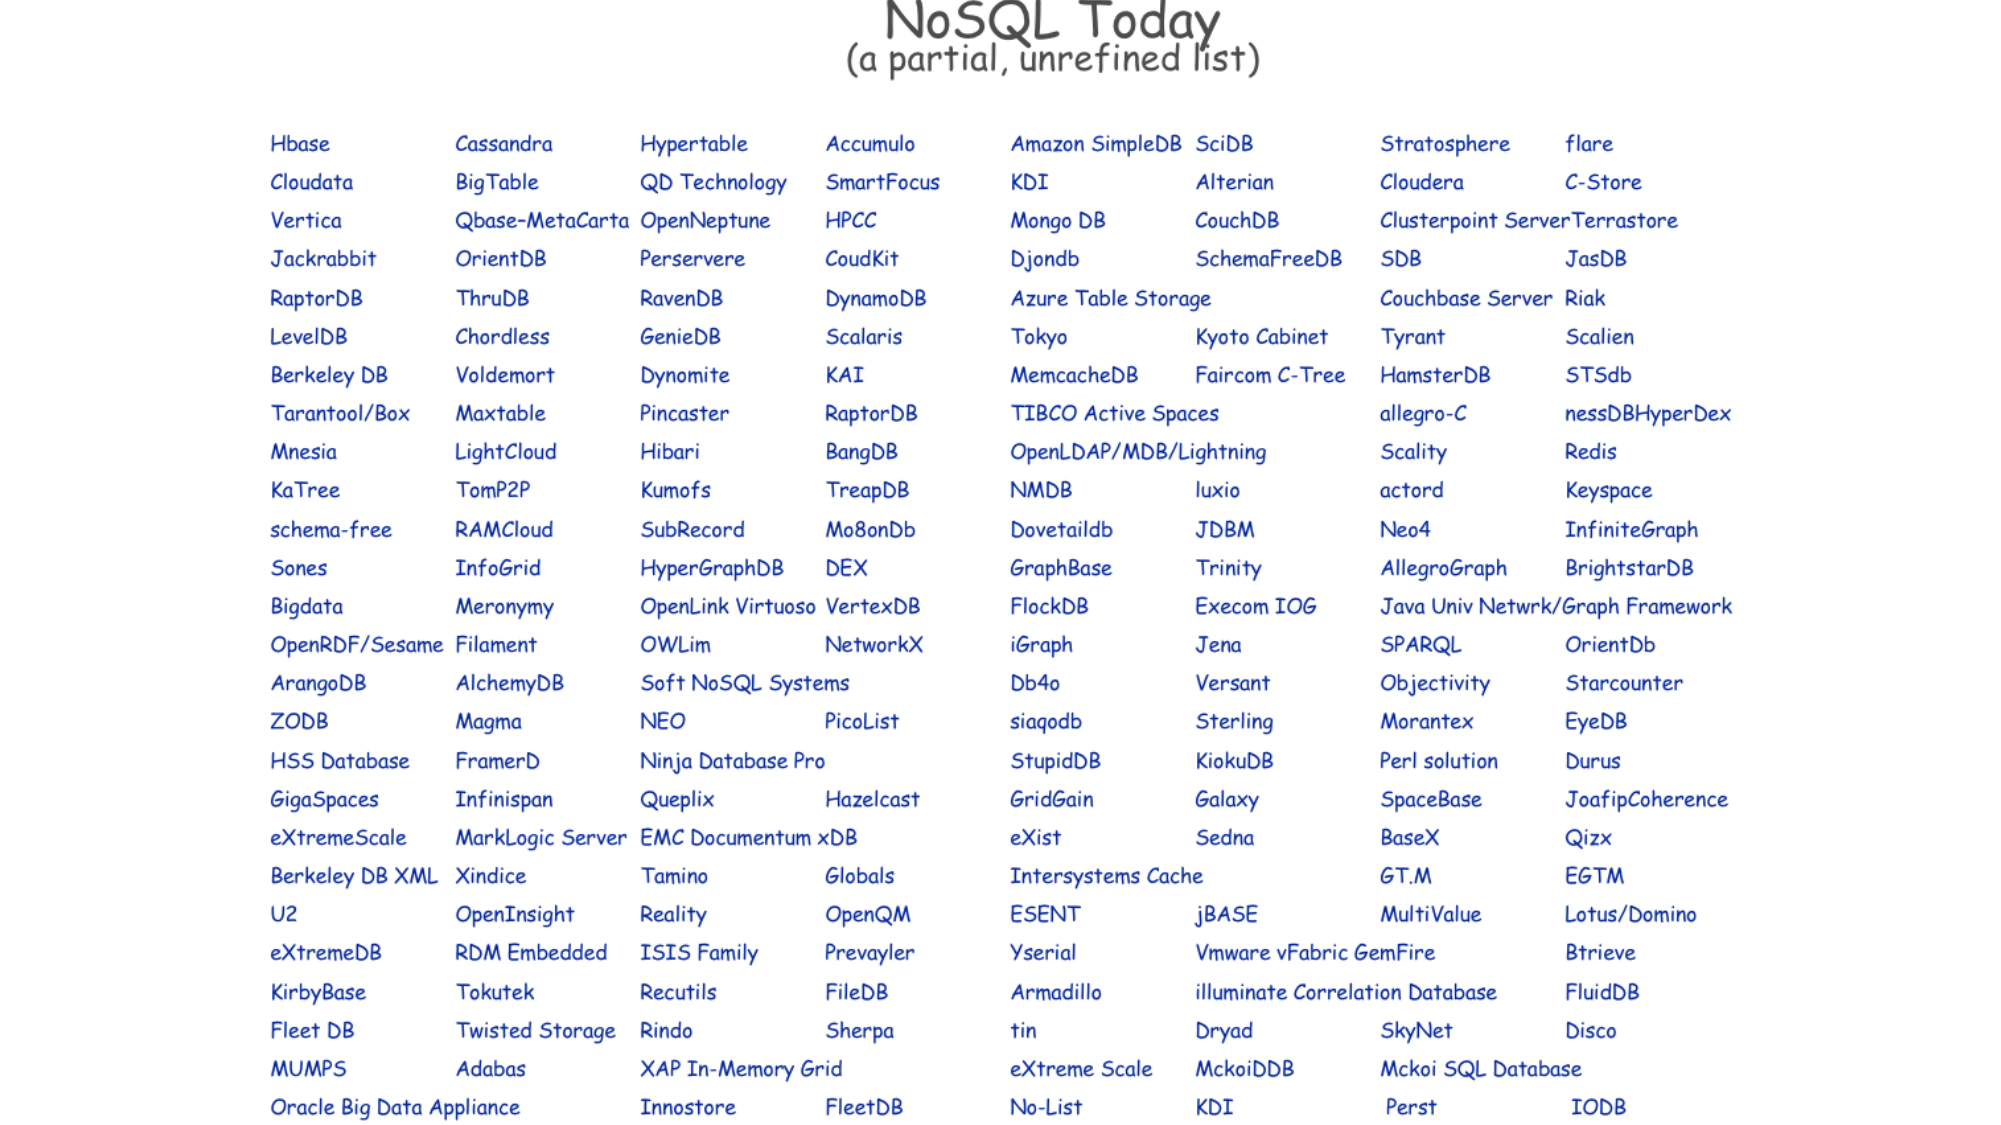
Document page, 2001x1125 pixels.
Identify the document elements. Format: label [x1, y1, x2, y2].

picture [254, 0, 1743, 1125]
